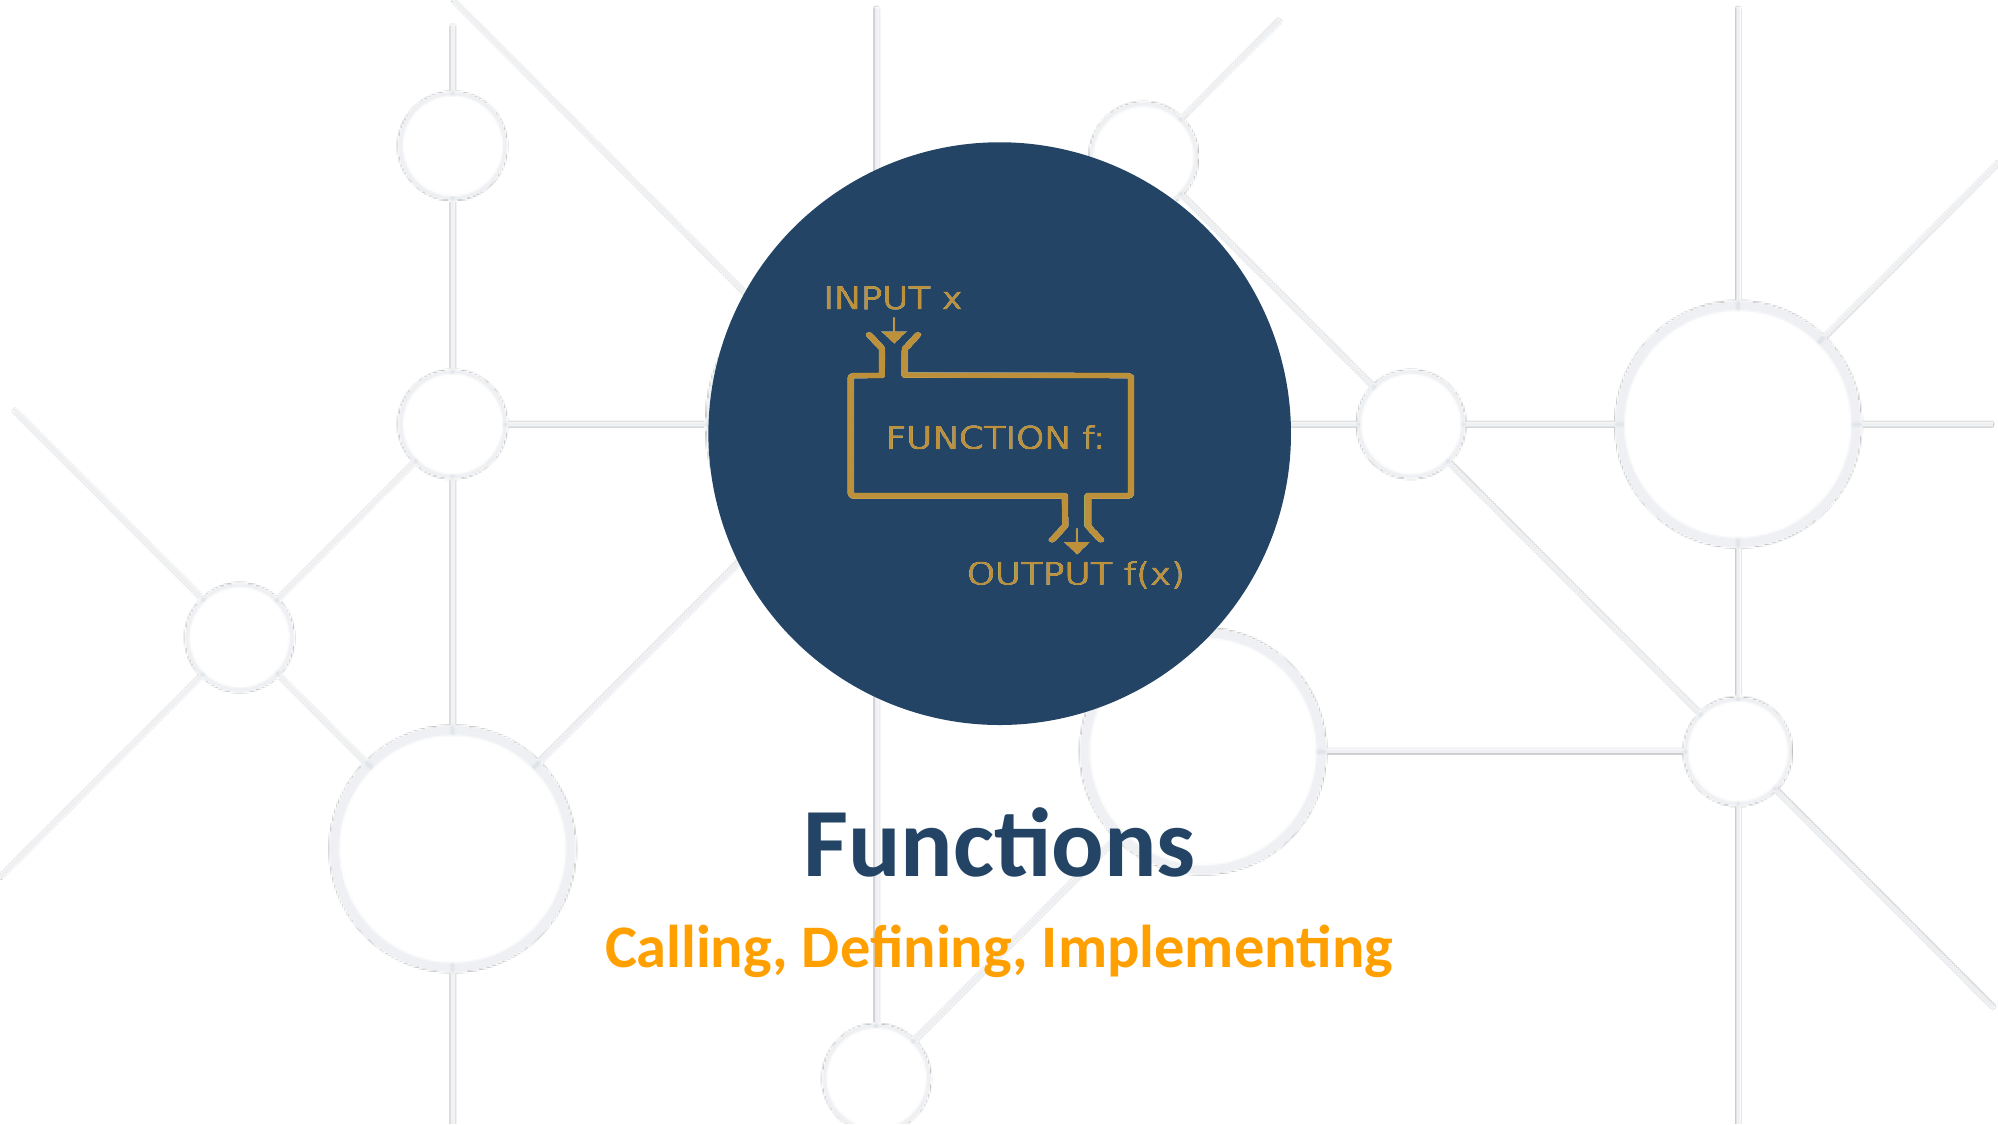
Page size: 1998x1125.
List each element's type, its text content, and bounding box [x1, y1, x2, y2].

list Calling, Defining, Implementing [100, 900, 1900, 984]
picture [0, 0, 1998, 1124]
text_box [786, 249, 1213, 625]
list Functions [100, 771, 1900, 899]
